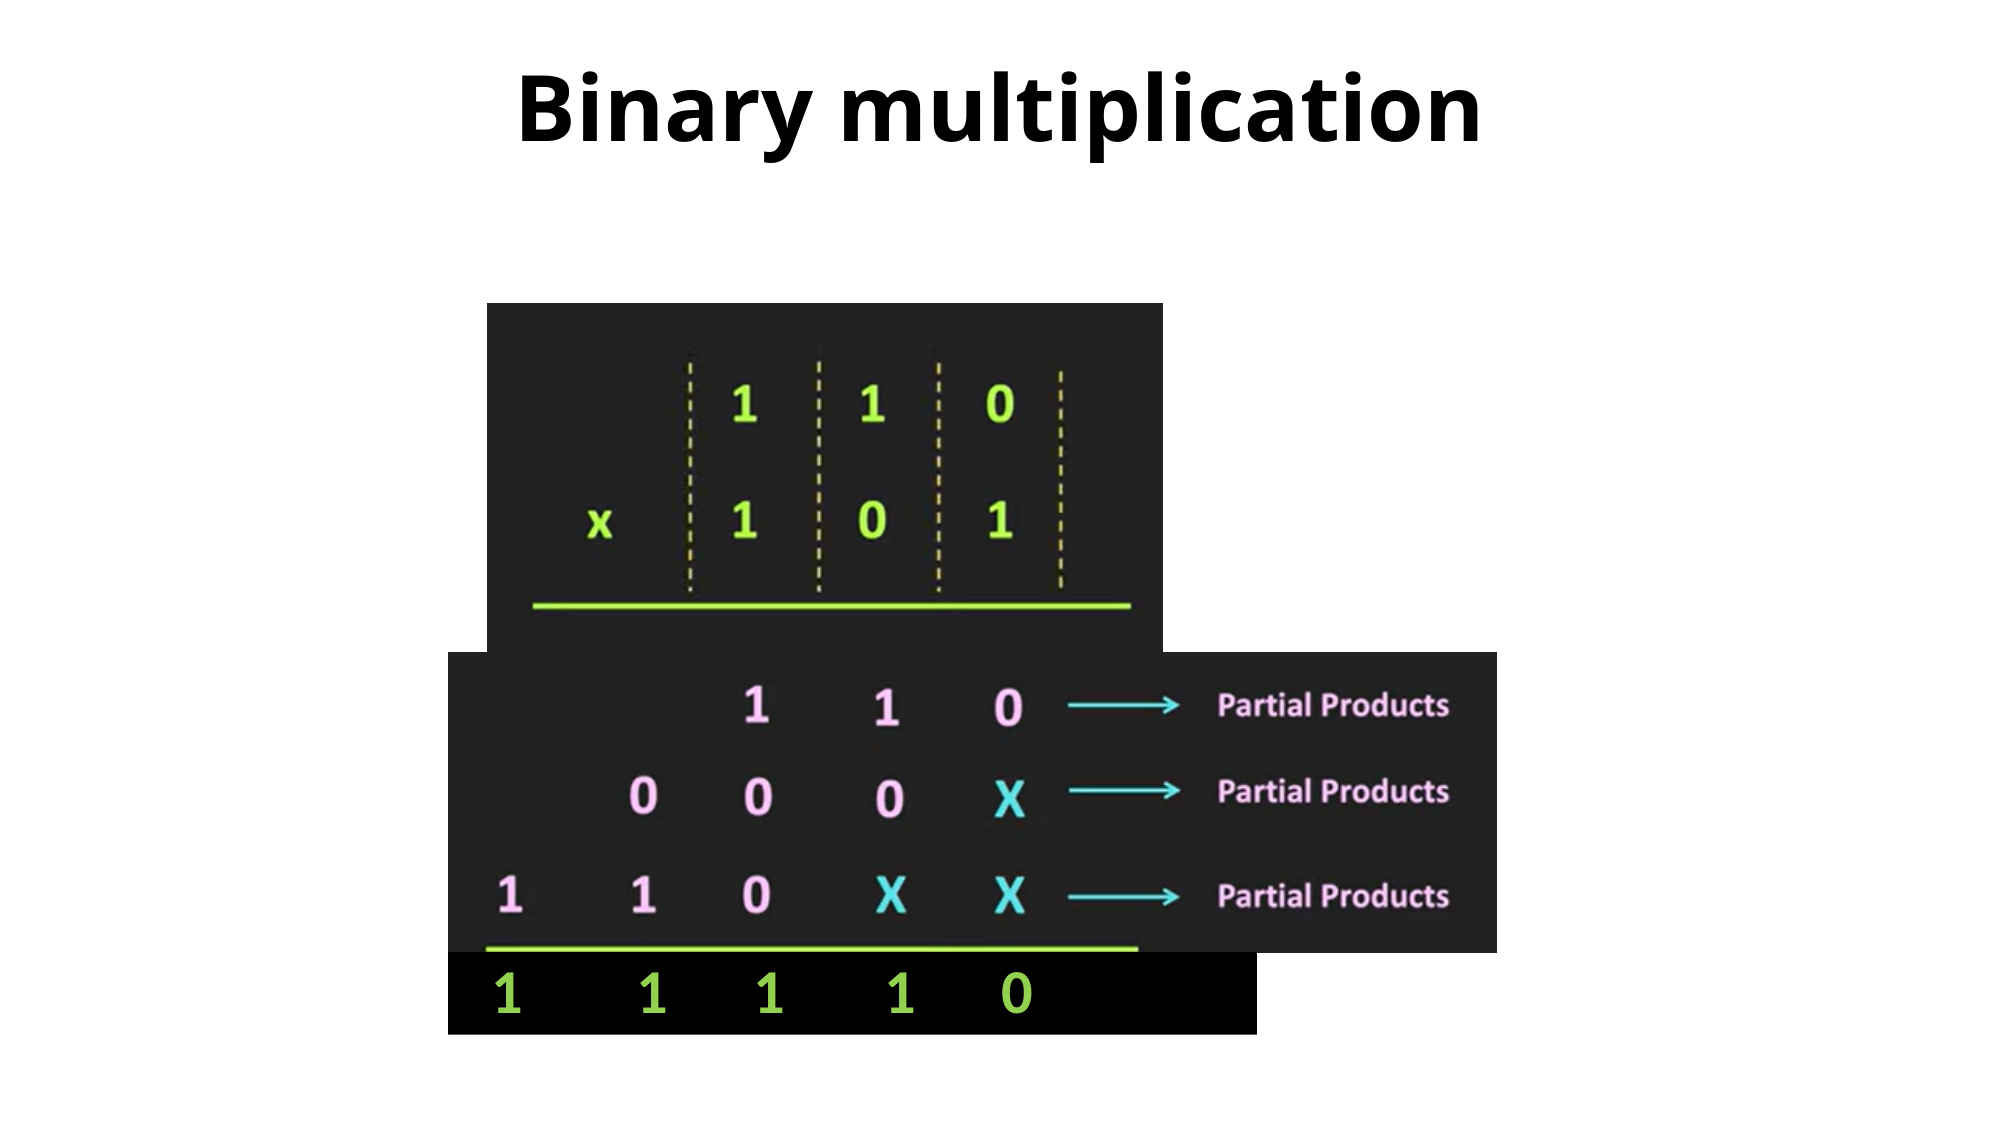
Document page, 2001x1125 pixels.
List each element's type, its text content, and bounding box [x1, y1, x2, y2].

picture [448, 303, 1497, 953]
text_box 1 1 1 1 0 [448, 953, 1257, 1035]
title Binary multiplication [137, 3, 1863, 221]
